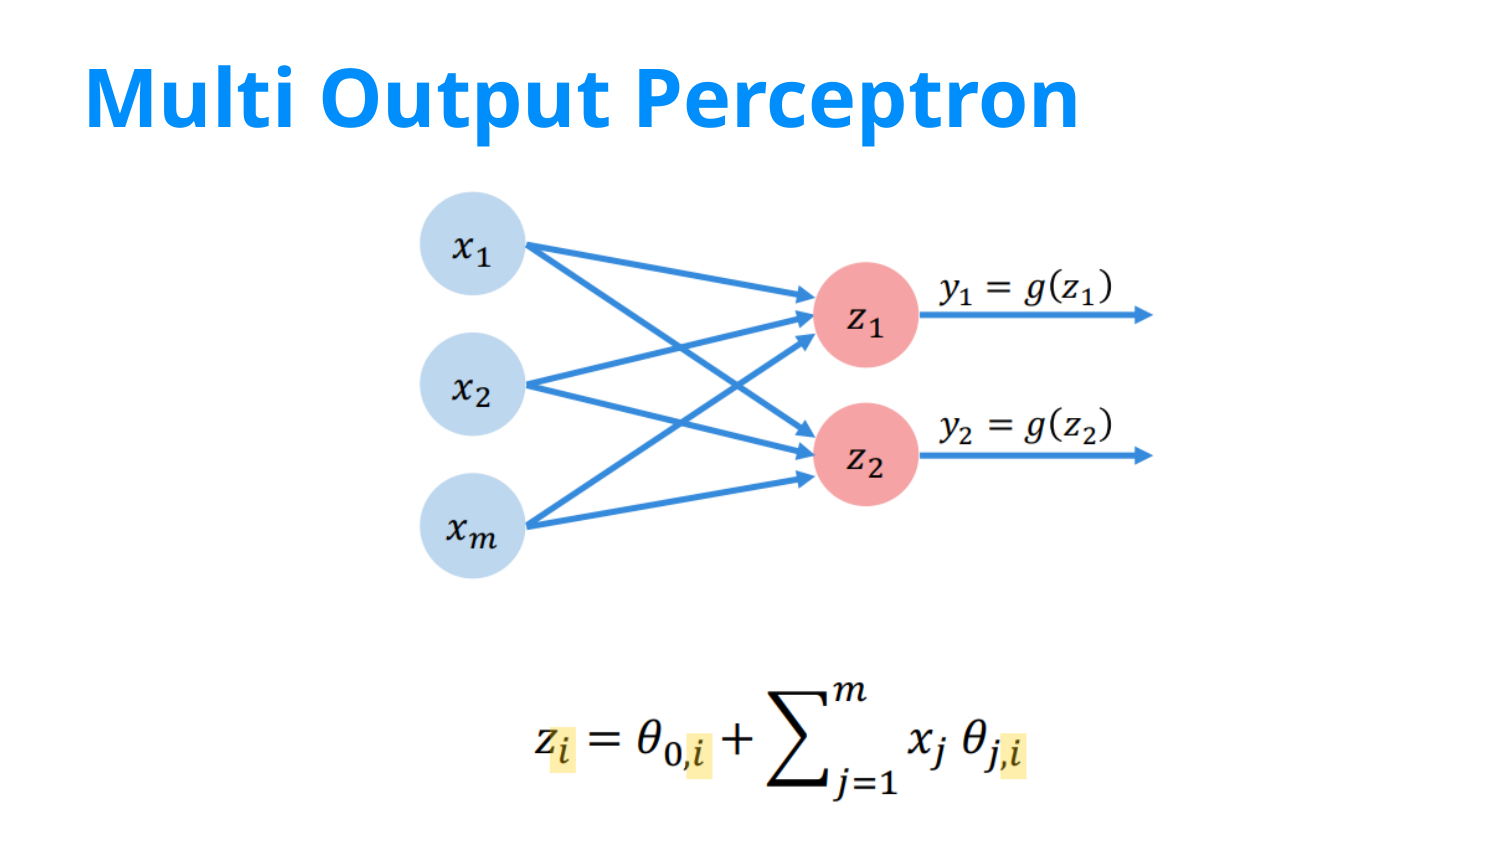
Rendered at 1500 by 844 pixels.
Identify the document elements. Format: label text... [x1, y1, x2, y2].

text_box Multi Output Perceptron [67, 39, 1454, 125]
picture [374, 149, 1183, 820]
